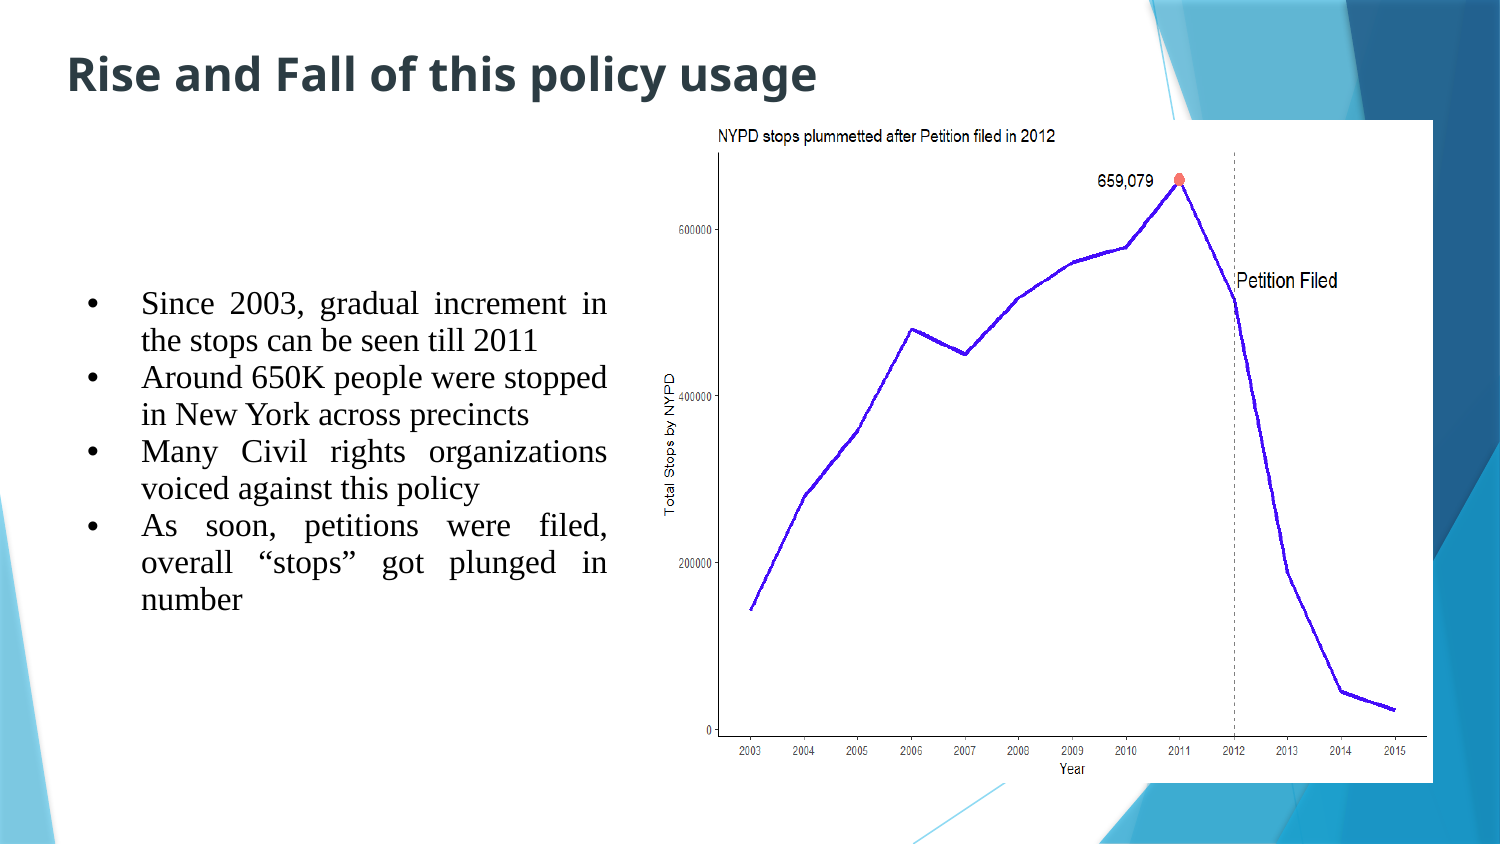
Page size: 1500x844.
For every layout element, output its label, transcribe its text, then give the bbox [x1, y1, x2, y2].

title Rise and Fall of this policy usage [51, 26, 1449, 121]
picture [657, 119, 1434, 784]
list Since 2003, gradual increment in the stops can be seen till 2011 Around 650K people were stopped in New York across precincts Many Civil rights organizations voiced against this policy As soon, petitions were filed, overall “stops” got plunged in number [51, 153, 624, 750]
